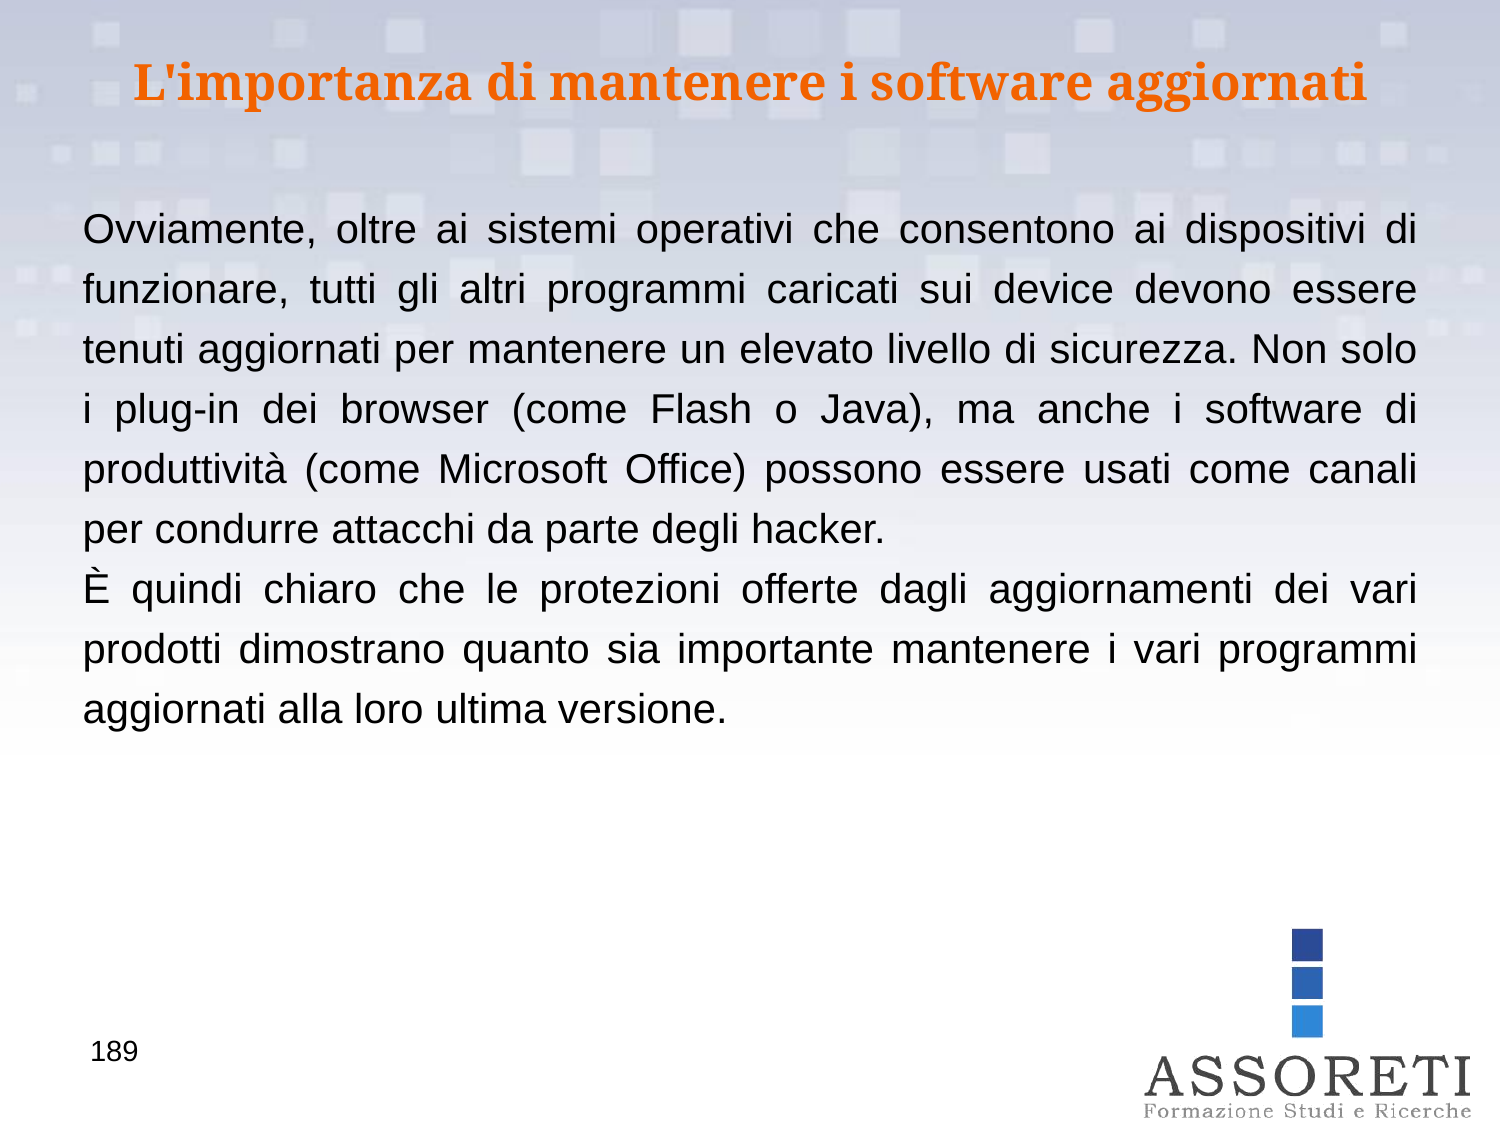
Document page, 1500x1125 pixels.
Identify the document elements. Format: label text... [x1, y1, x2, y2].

slide_number 189 [74, 1024, 426, 1103]
text_box Ovviamente, oltre ai sistemi operativi che consentono ai dispositivi di funzionare, tutti gli altri programmi caricati sui device devono essere tenuti aggiornati per mantenere un elevato livello di sicurezza. Non solo i plug-in dei browser (come Flash o Java), ma anche i software di produttività (come Microsoft Office) possono essere usati come canali per condurre attacchi da parte degli hacker. È quindi chiaro che le protezioni offerte dagli aggiornamenti dei vari prodotti dimostrano quanto sia importante mantenere i vari programmi aggiornati alla loro ultima versione. [68, 184, 1434, 740]
text_box L'importanza di mantenere i software aggiornati [72, 42, 1431, 118]
picture [0, 0, 1500, 1125]
